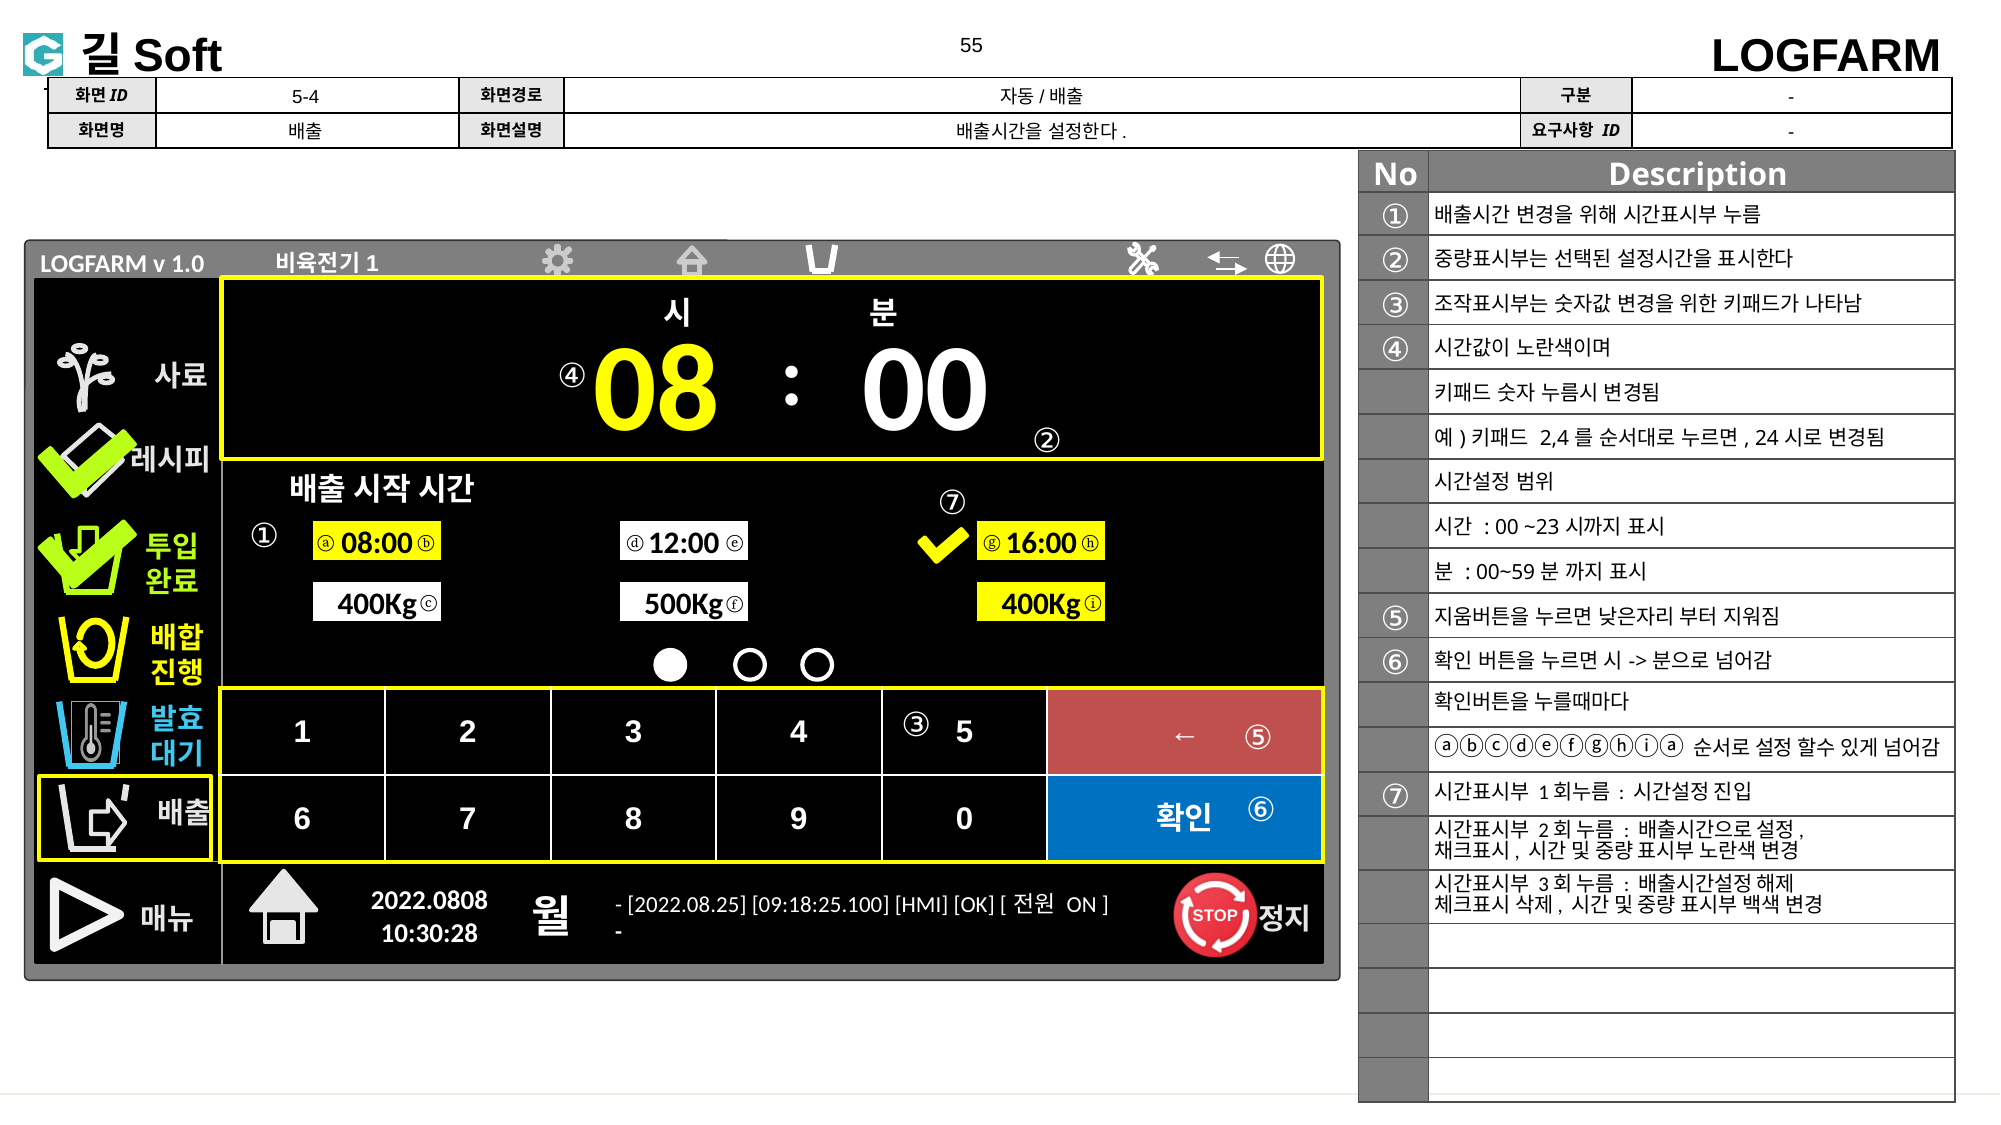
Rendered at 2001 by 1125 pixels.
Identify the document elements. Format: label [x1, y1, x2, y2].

text_box [353, 878, 506, 951]
table_cell [1429, 683, 1954, 726]
text_box [1164, 864, 1317, 966]
text_box [516, 878, 587, 951]
table_cell [1359, 193, 1428, 234]
table_cell [1359, 236, 1428, 279]
table_cell [1359, 773, 1428, 815]
text_box [250, 870, 317, 943]
table_cell [222, 776, 384, 860]
text_box [923, 474, 1115, 564]
table_cell [1429, 773, 1954, 815]
text_box [154, 357, 215, 393]
table_cell [1359, 728, 1428, 771]
table_cell [1429, 969, 1954, 1012]
table_header [717, 690, 881, 774]
table_header [1429, 151, 1954, 191]
text_box [1228, 708, 1284, 764]
text_box [0, 579, 565, 690]
table_header [222, 690, 384, 774]
table_header [386, 690, 550, 774]
text_box [602, 874, 1147, 959]
table_cell [883, 776, 1046, 860]
text_box [155, 77, 456, 150]
table_header [552, 690, 715, 774]
text_box [886, 695, 947, 751]
text_box [148, 700, 208, 771]
table_cell [1429, 1014, 1954, 1057]
table_cell [1359, 683, 1428, 726]
table_cell [1429, 638, 1954, 681]
table_cell [1359, 594, 1428, 637]
table_cell [1359, 415, 1428, 458]
table_cell [1429, 504, 1954, 547]
table_cell [1429, 549, 1954, 592]
table_cell [1429, 460, 1954, 502]
table_header [1048, 690, 1321, 774]
picture [23, 33, 63, 76]
text_box [800, 647, 835, 682]
text_box [140, 900, 199, 936]
table_header [1359, 151, 1428, 191]
table_cell [1359, 325, 1428, 368]
table_cell [1429, 728, 1954, 771]
text_box [1631, 77, 1951, 150]
table_cell [1359, 504, 1428, 547]
text_box [975, 579, 1118, 624]
text_box [145, 527, 205, 598]
table_cell [1359, 817, 1428, 869]
table_cell [1429, 924, 1954, 967]
table_cell [1359, 370, 1428, 413]
table_cell [1429, 193, 1954, 234]
text_box [46, 240, 1324, 562]
table_cell [1429, 325, 1954, 368]
table_cell [1359, 871, 1428, 923]
text_box [563, 77, 1521, 150]
text_box [37, 774, 1323, 862]
table_cell [1429, 871, 1954, 923]
table_cell [1048, 776, 1321, 860]
text_box [54, 527, 139, 593]
table_cell [1359, 281, 1428, 324]
table_cell [1429, 817, 1954, 869]
table_cell [1429, 1058, 1954, 1101]
table_cell [1429, 594, 1954, 637]
table_cell [1359, 1014, 1428, 1057]
table_cell [1429, 415, 1954, 458]
text_box [617, 579, 760, 626]
text_box [733, 647, 767, 682]
text_box [52, 880, 122, 950]
table_cell [1359, 460, 1428, 502]
table_cell [1359, 969, 1428, 1012]
table_cell [1429, 281, 1954, 324]
table_header [883, 690, 1046, 774]
table_cell [552, 776, 715, 860]
table_cell [1359, 549, 1428, 592]
text_box [301, 518, 451, 564]
table_cell [717, 776, 881, 860]
table_cell [386, 776, 550, 860]
text_box [653, 647, 688, 682]
table_cell [1359, 1058, 1428, 1101]
text_box [1231, 781, 1287, 836]
table_cell [1429, 370, 1954, 413]
table_cell [1359, 638, 1428, 681]
table_cell [1359, 924, 1428, 967]
table_cell [1429, 236, 1954, 279]
text_box [611, 518, 760, 564]
text_box [58, 701, 125, 767]
